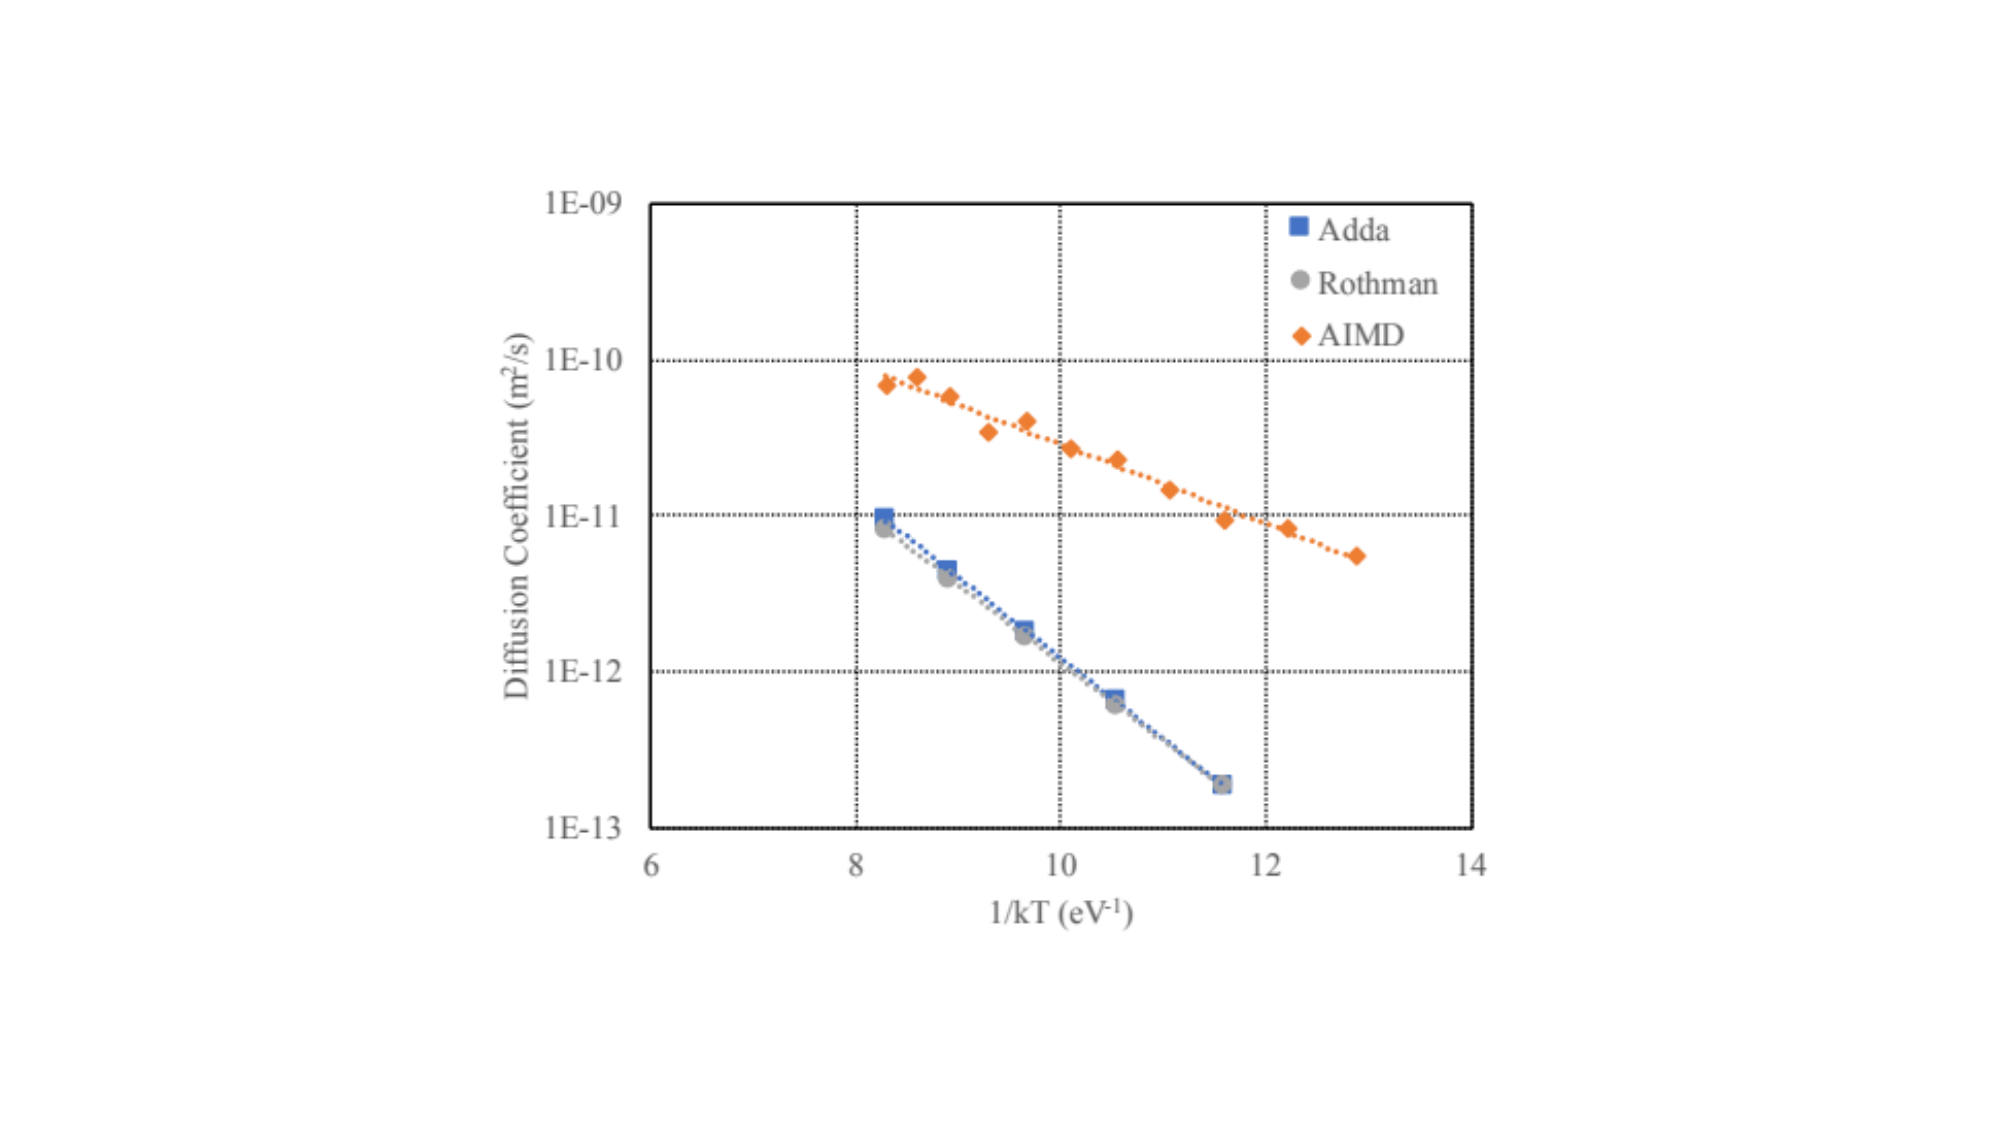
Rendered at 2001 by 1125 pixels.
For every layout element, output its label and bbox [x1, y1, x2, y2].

picture [463, 173, 1514, 961]
